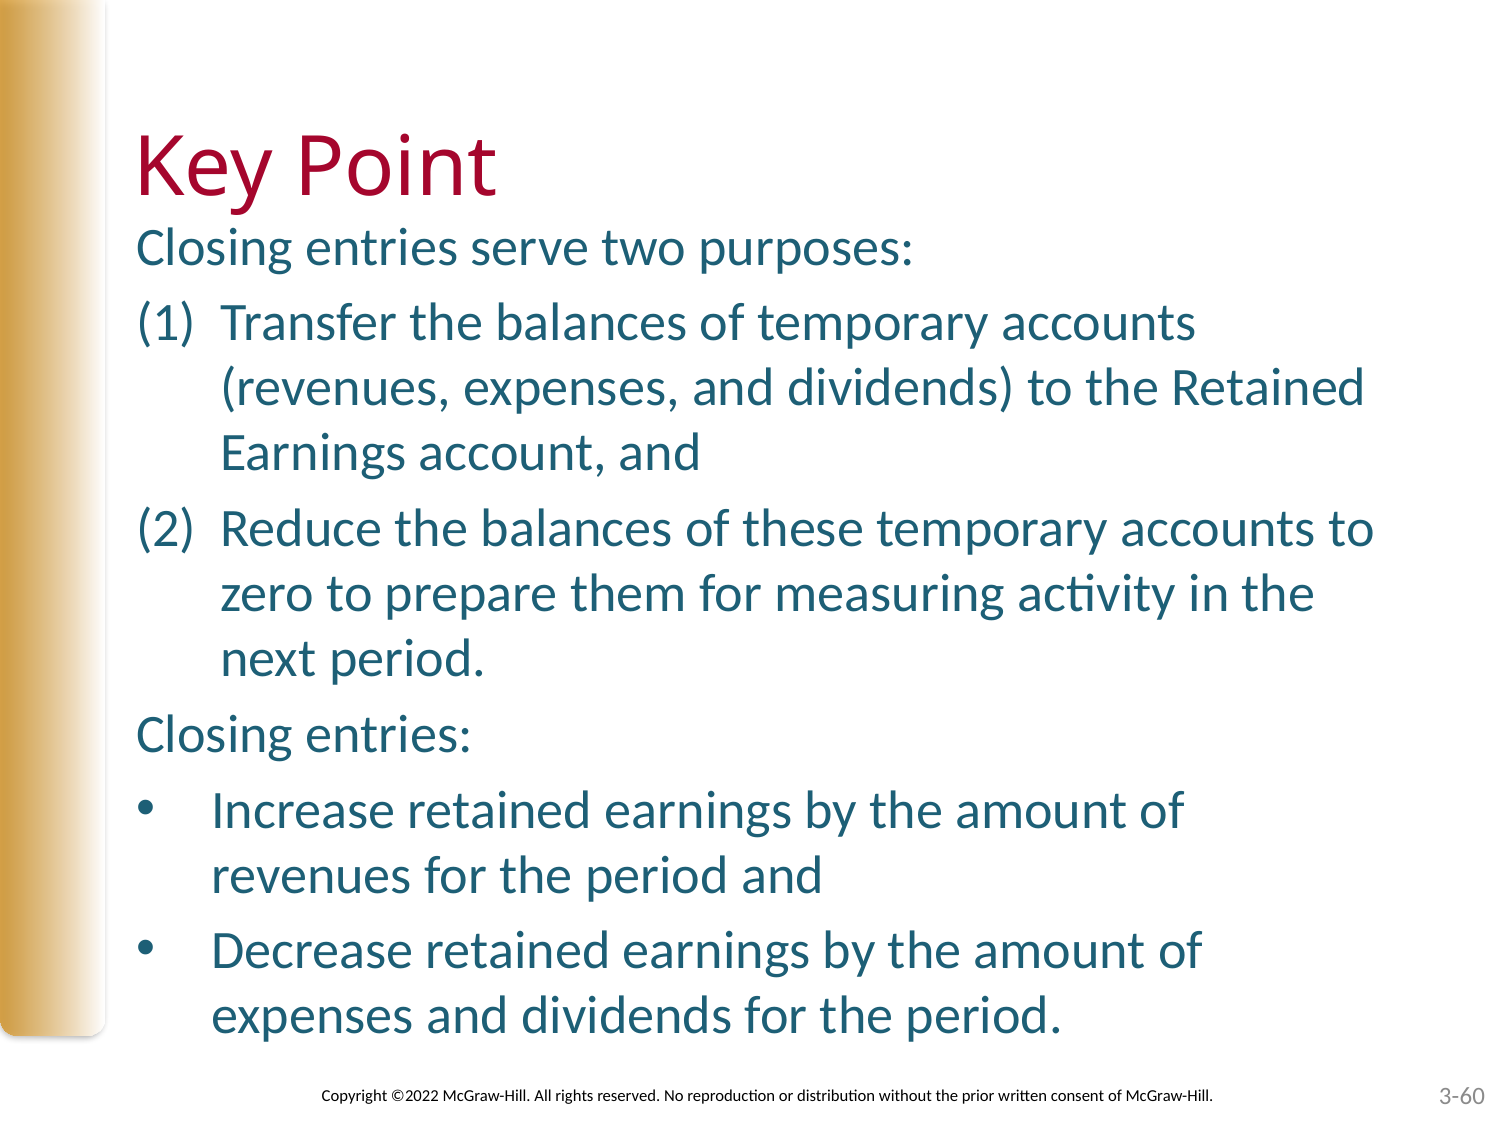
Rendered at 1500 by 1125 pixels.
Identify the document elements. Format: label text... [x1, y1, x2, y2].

title Key Point [118, 104, 1469, 293]
list Closing entries serve two purposes: Transfer the balances of temporary accounts (revenues, expenses, and dividends) to the Retained Earnings account, and Reduce the balances of these temporary accounts to zero to prepare them for measuring activity in the next period. Closing entries: Increase retained earnings by the amount of revenues for the period and Decrease retained earnings by the amount of expenses and dividends for the period. [136, 211, 1382, 1038]
footer Copyright ©2022 McGraw-Hill. All rights reserved. No reproduction or distribution without the prior written consent of McGraw-Hill. [233, 1064, 1307, 1125]
